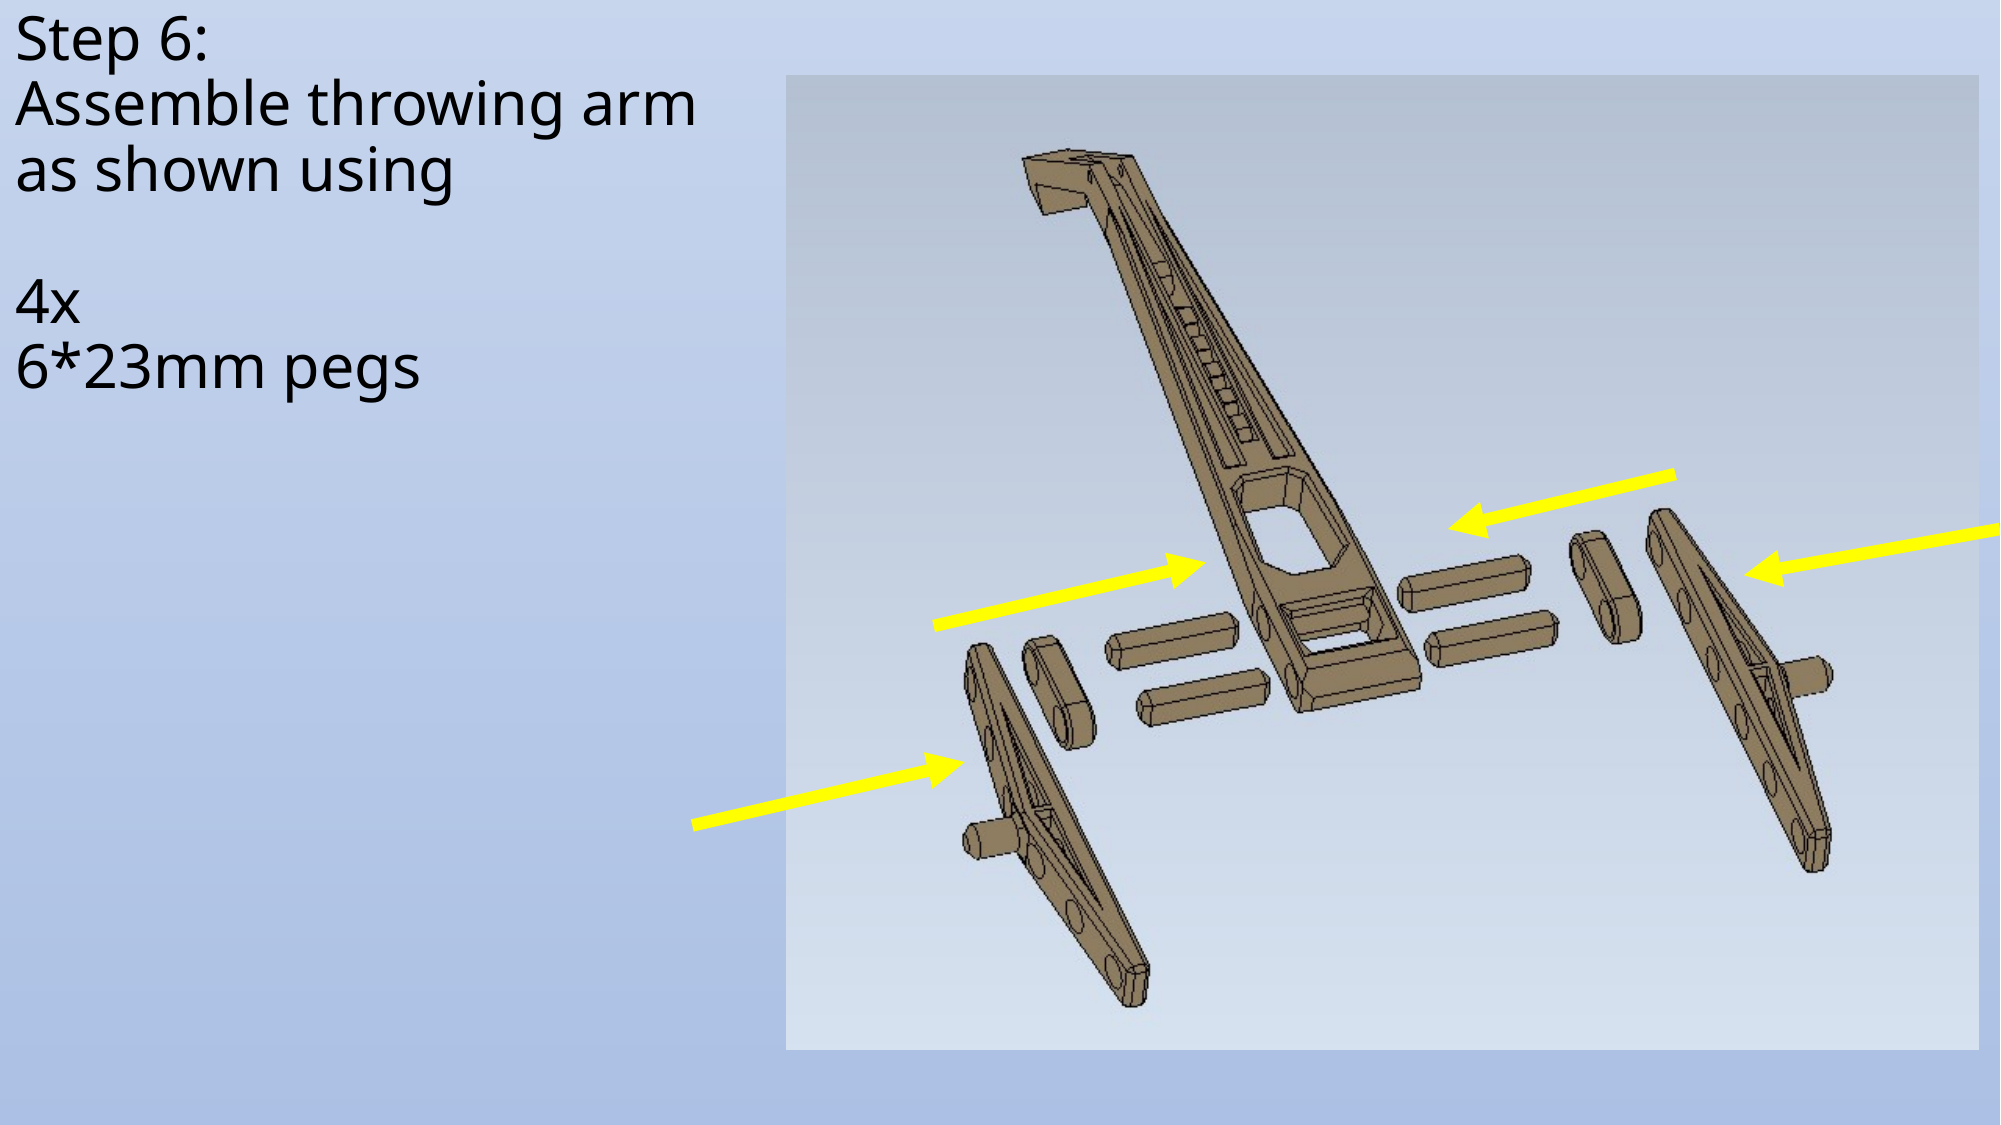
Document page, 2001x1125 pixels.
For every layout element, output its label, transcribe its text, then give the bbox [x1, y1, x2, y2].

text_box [1447, 473, 1676, 530]
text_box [933, 562, 1207, 626]
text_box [1743, 528, 2000, 576]
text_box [692, 761, 965, 826]
picture [786, 75, 1979, 1050]
text_box Step 6: Assemble throwing arm as shown using 4x 6*23mm pegs [0, 0, 757, 415]
